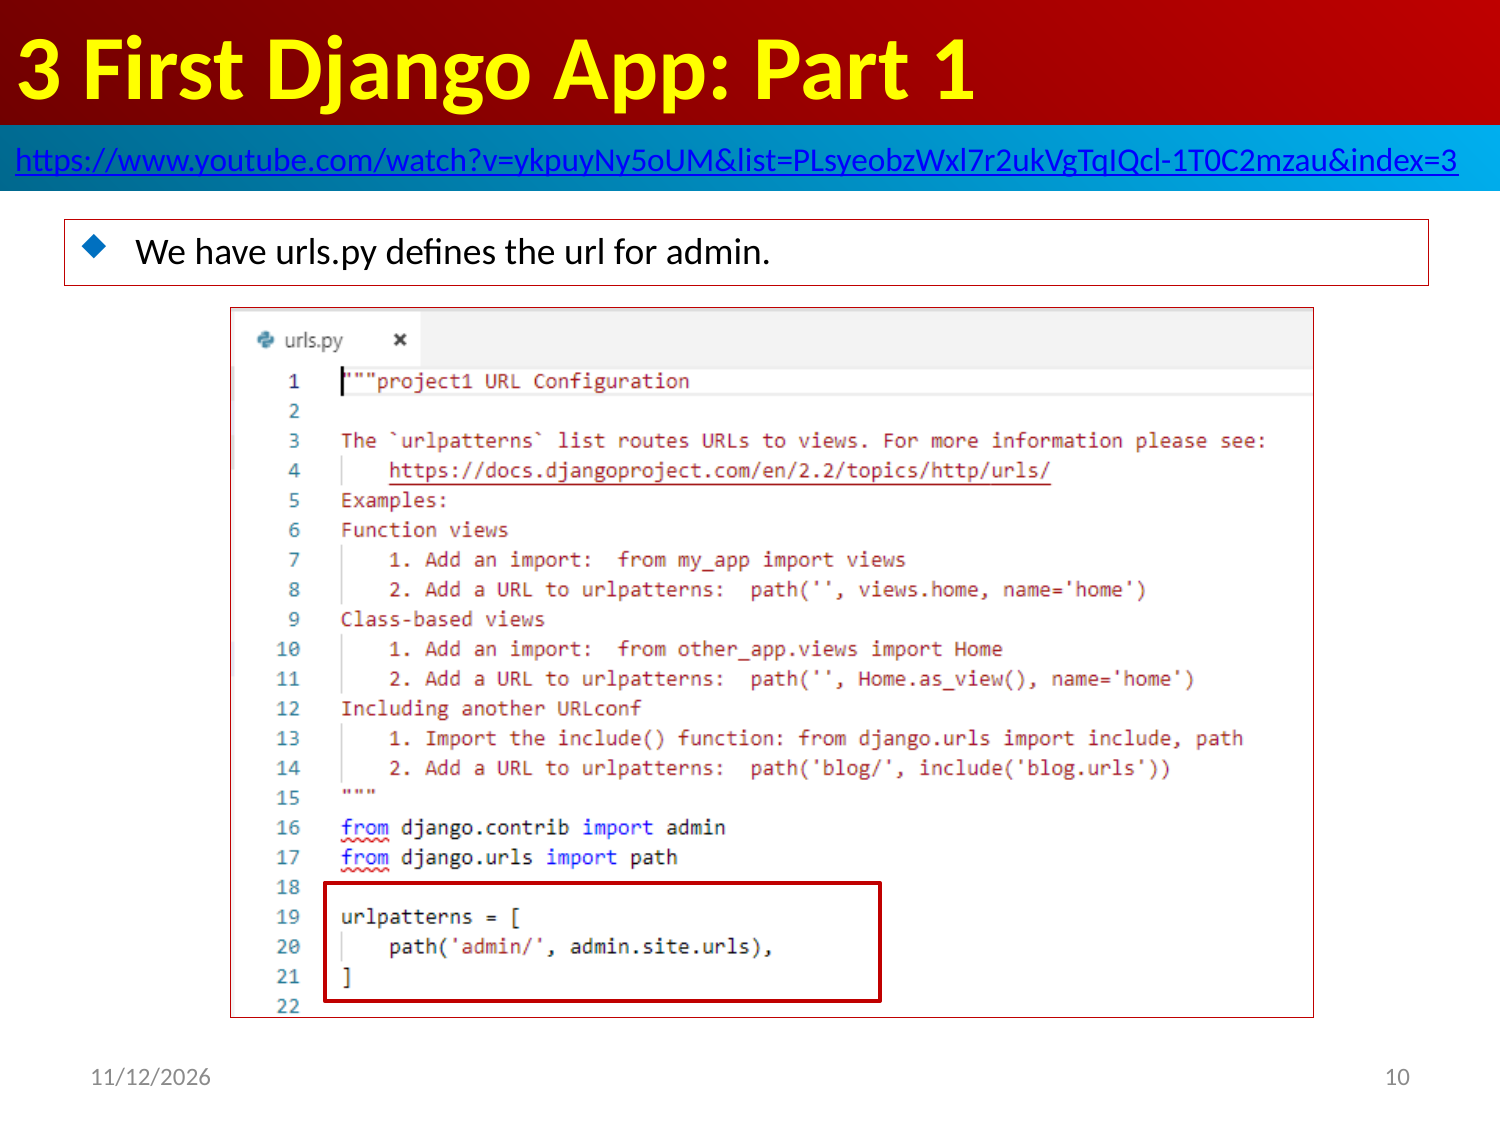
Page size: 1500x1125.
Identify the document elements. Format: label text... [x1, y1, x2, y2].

text_box https://www.youtube.com/watch?v=ykpuyNy5oUM&list=PLsyeobzWxl7r2ukVgTqIQcl-1T0C2mzau&index=3 [0, 125, 1500, 191]
picture [229, 307, 1314, 1018]
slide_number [75, 1042, 425, 1109]
subtitle We have urls.py defines the url for admin. [64, 219, 1429, 286]
slide_number 10 [1074, 1042, 1425, 1109]
title 3 First Django App: Part 1 [0, 0, 1500, 125]
